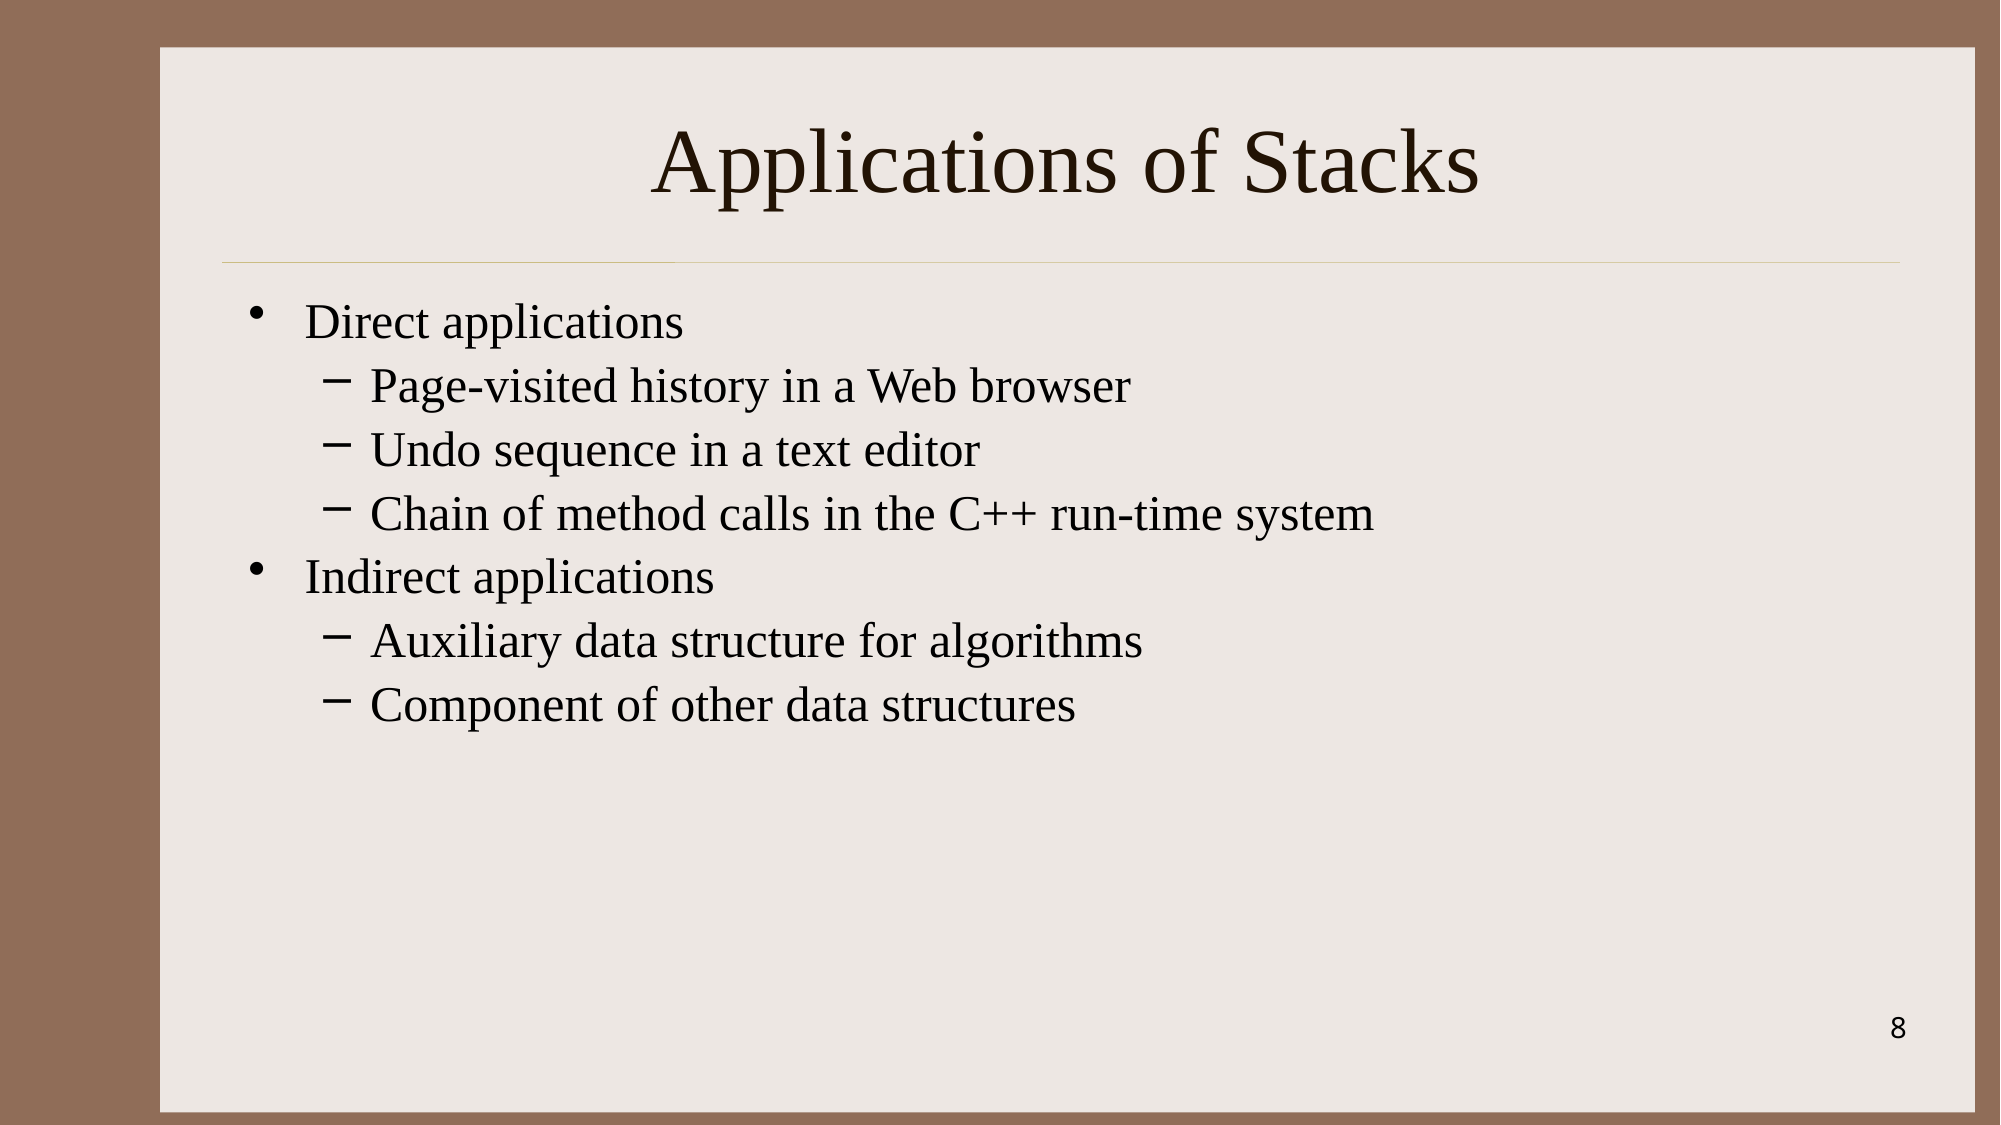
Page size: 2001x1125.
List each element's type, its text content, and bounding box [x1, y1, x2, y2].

title Applications of Stacks [233, 62, 1900, 250]
list Direct applications Page-visited history in a Web browser Undo sequence in a text editor Chain of method calls in the C++ run-time system Indirect applications Auxiliary data structure for algorithms Component of other data structures [233, 287, 1900, 963]
slide_number 8 [1505, 1001, 1922, 1077]
